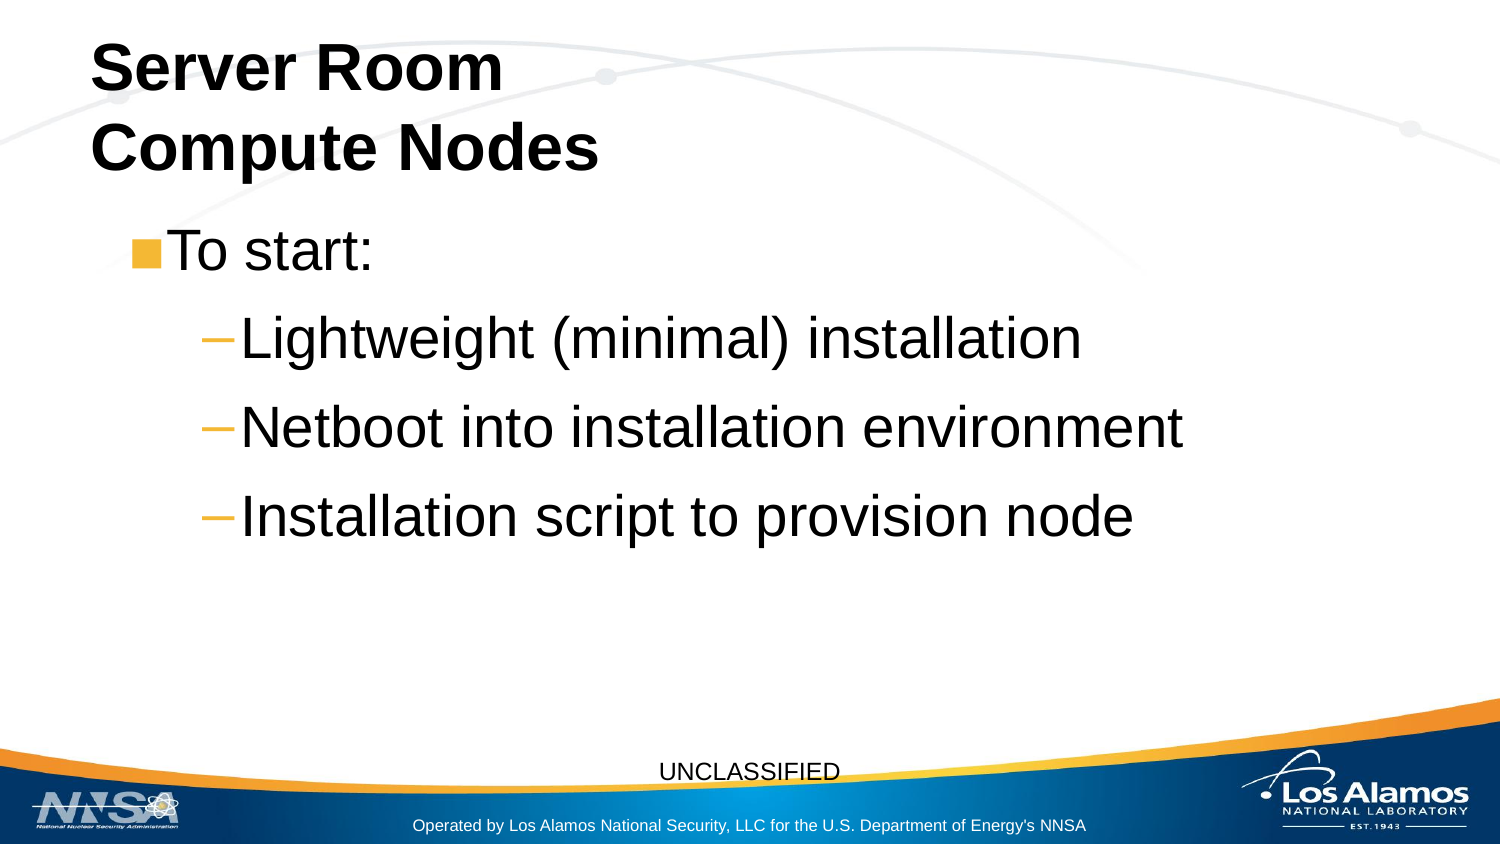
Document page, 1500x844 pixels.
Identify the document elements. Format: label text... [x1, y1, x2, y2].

list To start: Lightweight (minimal) installation Netboot into installation environment Installation script to provision node [75, 196, 1425, 748]
title Server Room Compute Nodes [75, 33, 1425, 175]
picture [0, 0, 1500, 844]
